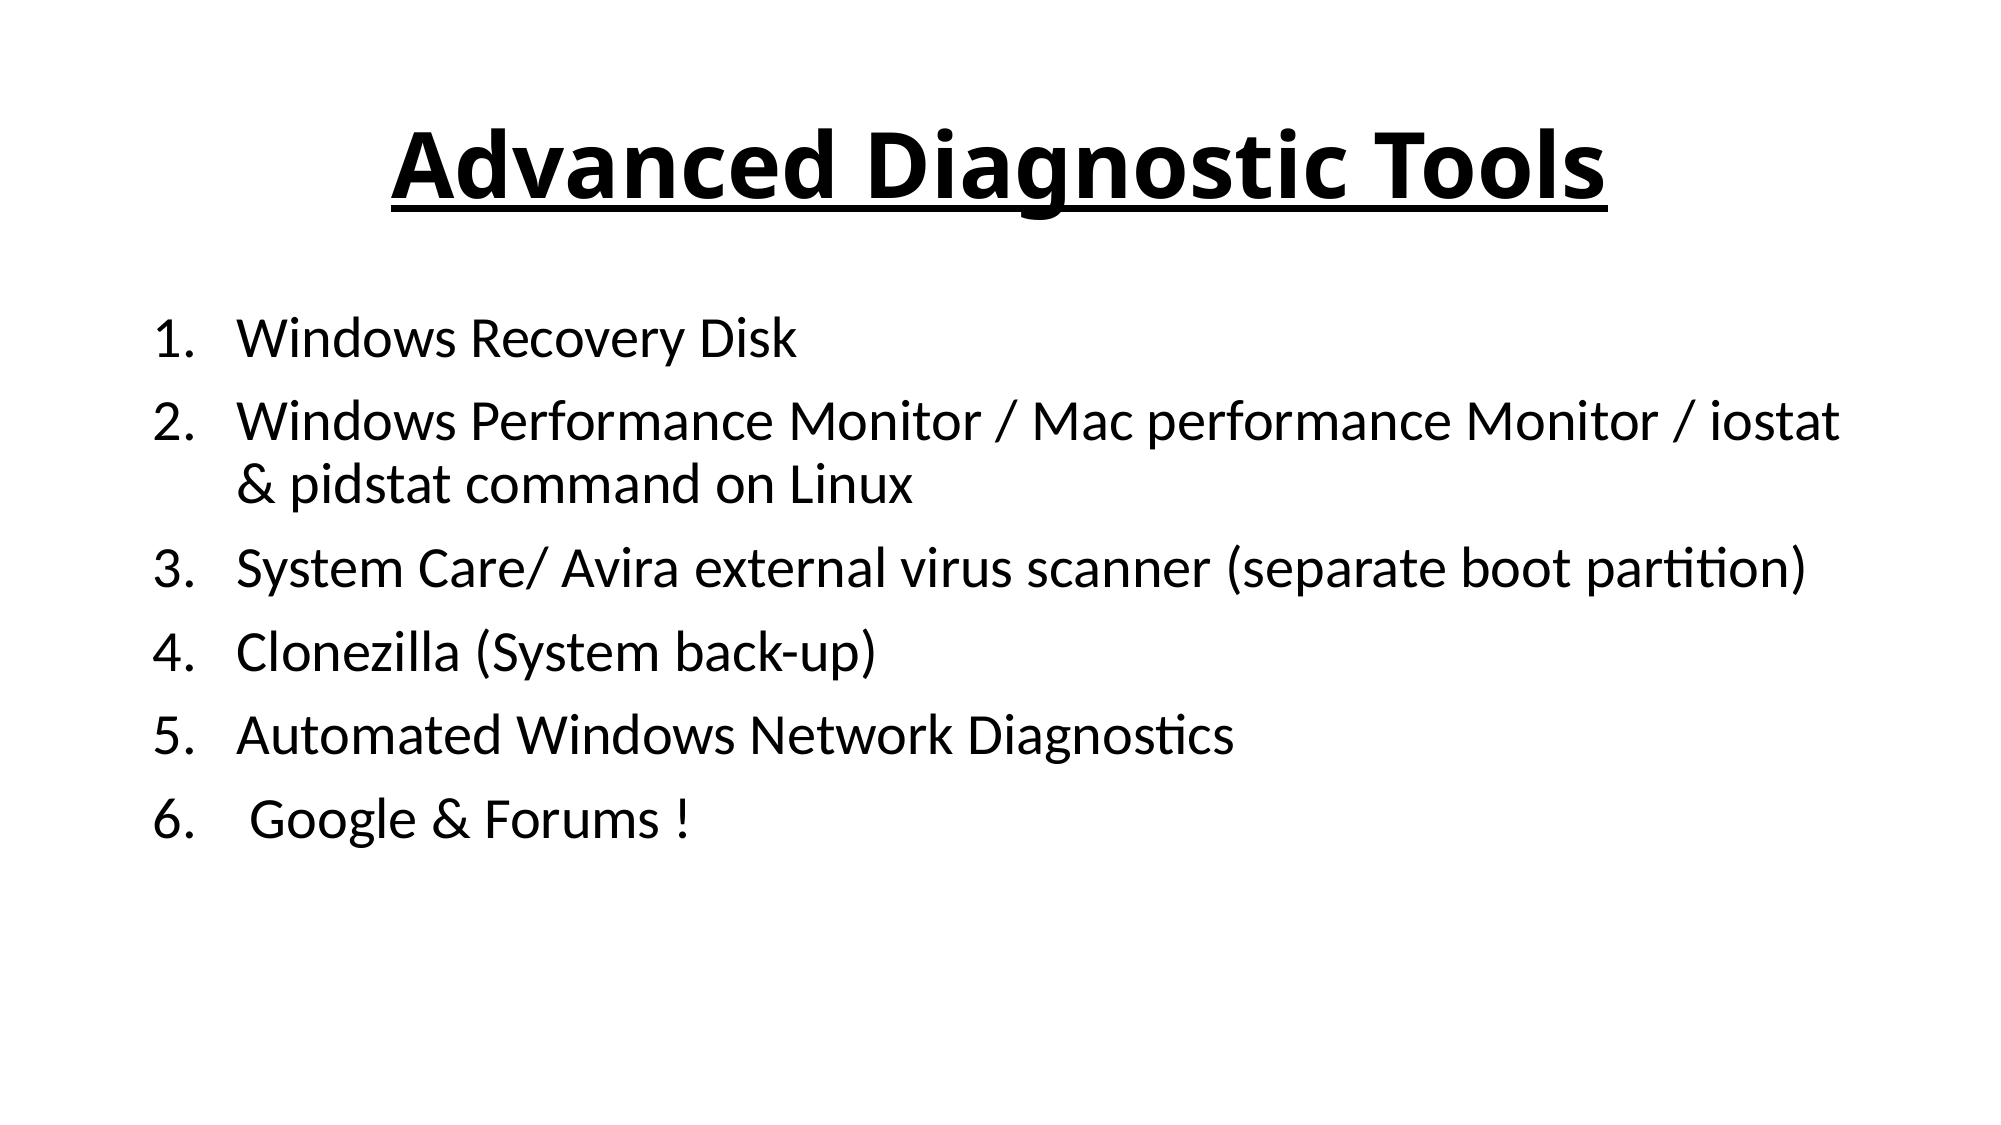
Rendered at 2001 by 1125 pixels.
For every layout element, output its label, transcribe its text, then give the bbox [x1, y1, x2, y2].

list Windows Recovery Disk Windows Performance Monitor / Mac performance Monitor / iostat & pidstat command on Linux System Care/ Avira external virus scanner (separate boot partition) Clonezilla (System back-up) Automated Windows Network Diagnostics Google & Forums ! [137, 299, 1863, 1014]
title Advanced Diagnostic Tools [137, 59, 1863, 278]
